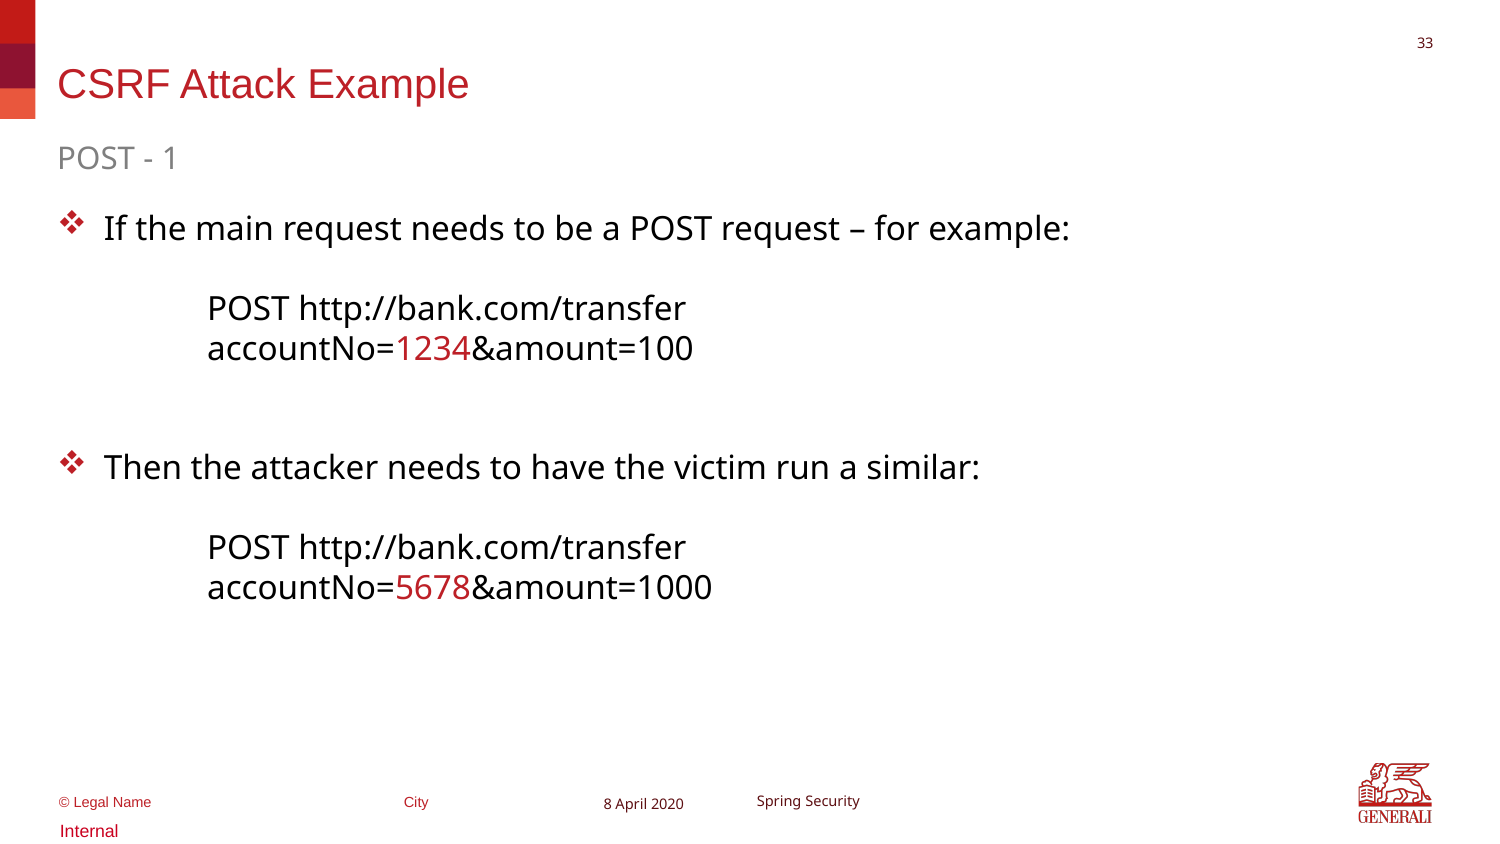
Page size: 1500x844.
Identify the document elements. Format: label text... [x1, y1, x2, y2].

slide_number 32 [1400, 33, 1434, 56]
footer Spring Security [756, 794, 1232, 809]
title CSRF Attack Example [56, 57, 1433, 134]
list If the main request needs to be a POST request – for example: POST http://bank.com/transfer accountNo=1234&amount=100 Then the attacker needs to have the victim run a similar: POST http://bank.com/transfer accountNo=5678&amount=1000 [57, 207, 1434, 746]
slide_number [603, 794, 735, 809]
subtitle POST - 1 [56, 138, 1433, 186]
